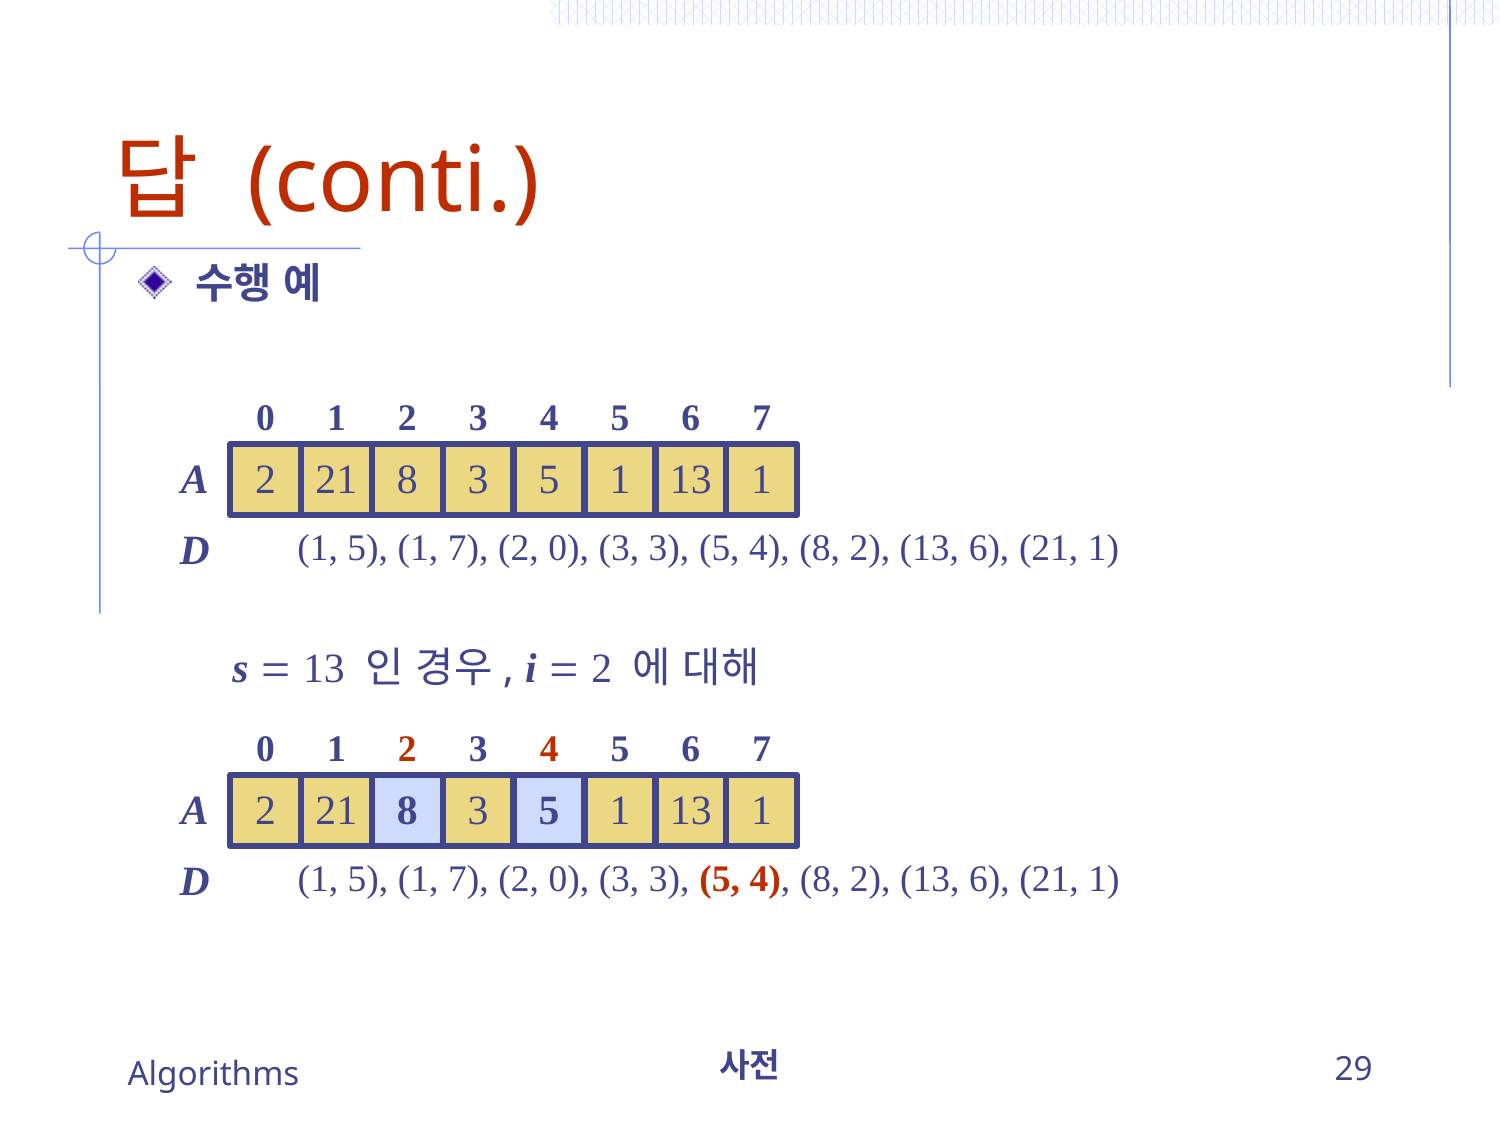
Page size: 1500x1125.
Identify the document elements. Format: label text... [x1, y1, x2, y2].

text_box D [159, 845, 230, 917]
text_box 0 [230, 715, 302, 775]
text_box 8 [372, 444, 443, 516]
text_box 2 [371, 385, 442, 444]
slide_number Algorithms [112, 1024, 469, 1101]
text_box 7 [726, 715, 798, 775]
text_box 7 [726, 385, 798, 444]
text_box 5 [513, 775, 584, 846]
text_box 3 [442, 715, 513, 775]
title 답 (conti.) [99, 49, 1395, 238]
text_box 5 [513, 444, 584, 516]
text_box 21 [301, 775, 372, 846]
text_box 5 [584, 715, 655, 775]
text_box 4 [513, 715, 584, 775]
text_box (1, 5), (1, 7), (2, 0), (3, 3), (5, 4), (8, 2), (13, 6), (21, 1) [230, 515, 1187, 587]
text_box 13 [656, 444, 727, 516]
text_box 3 [442, 385, 513, 444]
text_box 3 [443, 775, 513, 846]
text_box 6 [655, 715, 726, 775]
text_box 1 [727, 775, 798, 846]
text_box 1 [584, 775, 656, 846]
text_box 0 [230, 385, 302, 444]
text_box A [159, 775, 230, 845]
text_box 2 [371, 715, 442, 775]
footer 사전 [512, 1024, 988, 1101]
text_box s  13 인 경우, i  2 에 대해 [171, 633, 821, 705]
text_box 13 [656, 775, 727, 846]
text_box 5 [584, 385, 655, 444]
text_box 21 [301, 444, 372, 516]
text_box 2 [230, 444, 301, 516]
text_box 8 [372, 775, 443, 846]
text_box 3 [443, 444, 513, 516]
text_box (1, 5), (1, 7), (2, 0), (3, 3), (5, 4), (8, 2), (13, 6), (21, 1) [230, 845, 1187, 917]
text_box 2 [230, 775, 301, 846]
text_box D [159, 515, 230, 587]
list 수행 예 [123, 255, 727, 339]
text_box 6 [655, 385, 726, 444]
text_box 1 [302, 715, 371, 775]
text_box 4 [513, 385, 584, 444]
text_box A [159, 444, 230, 515]
text_box 1 [584, 444, 656, 516]
picture [138, 266, 172, 299]
text_box 1 [727, 444, 798, 516]
slide_number 29 [1074, 1024, 1388, 1101]
text_box 1 [302, 385, 371, 444]
